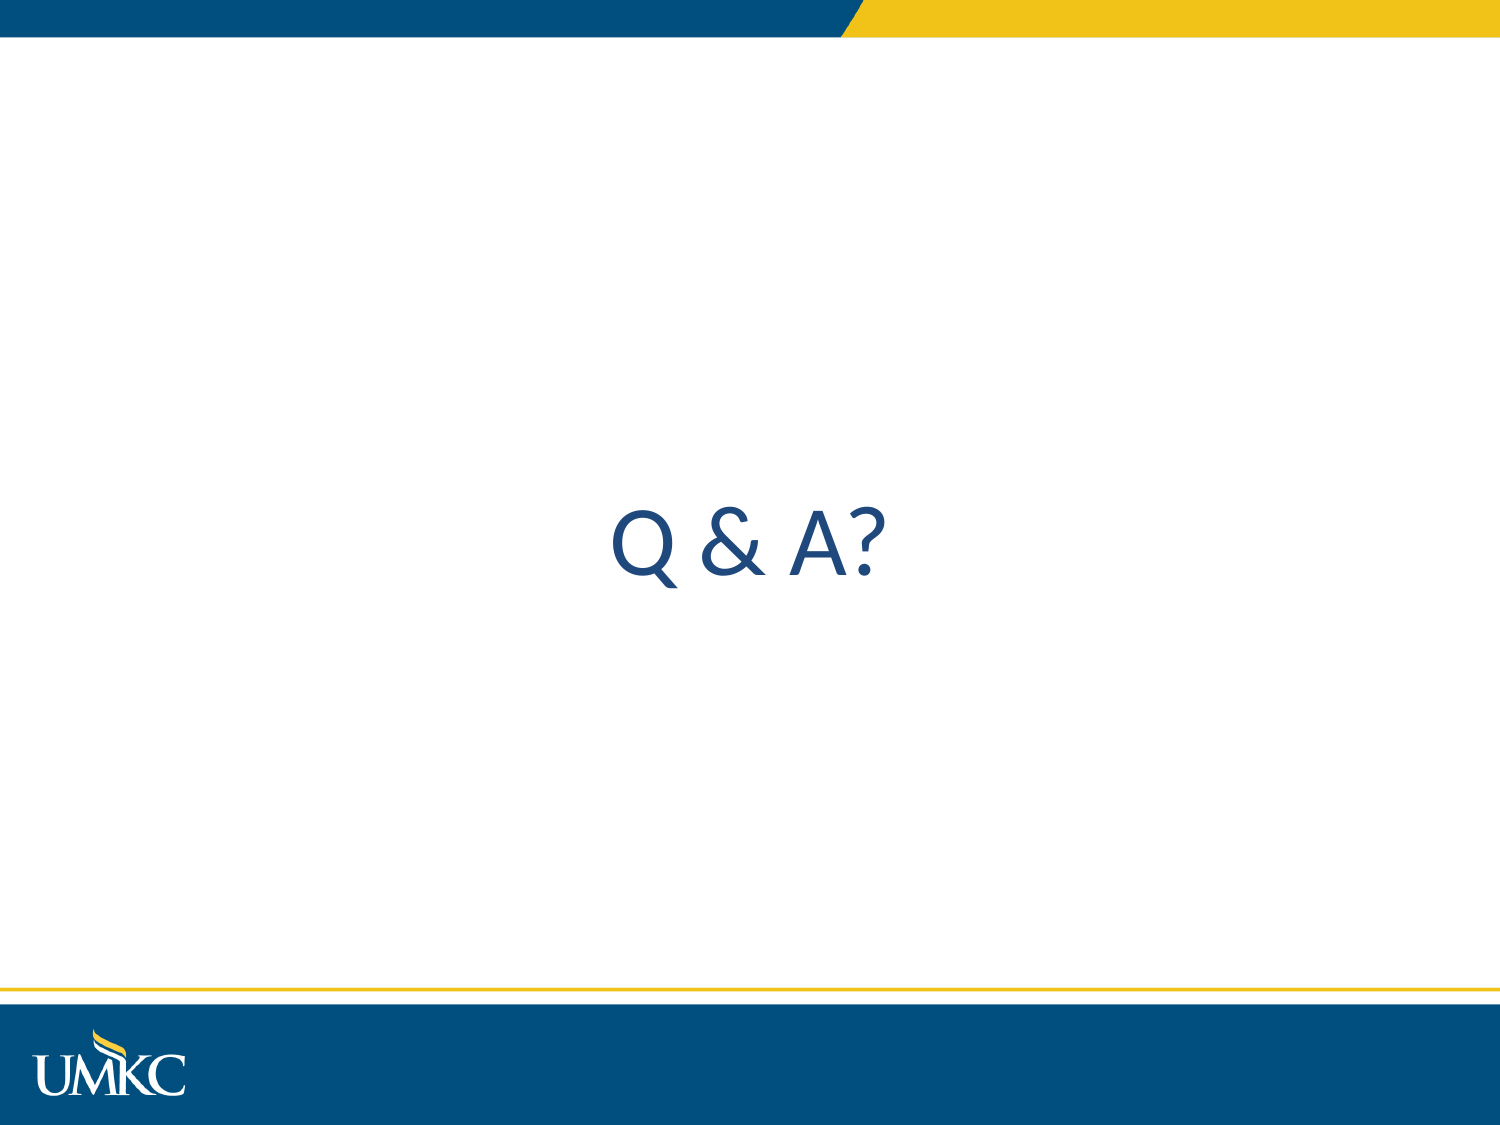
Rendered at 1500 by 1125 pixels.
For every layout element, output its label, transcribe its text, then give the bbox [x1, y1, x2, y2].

picture [0, 0, 1500, 1125]
title Q & A? [75, 441, 1425, 630]
